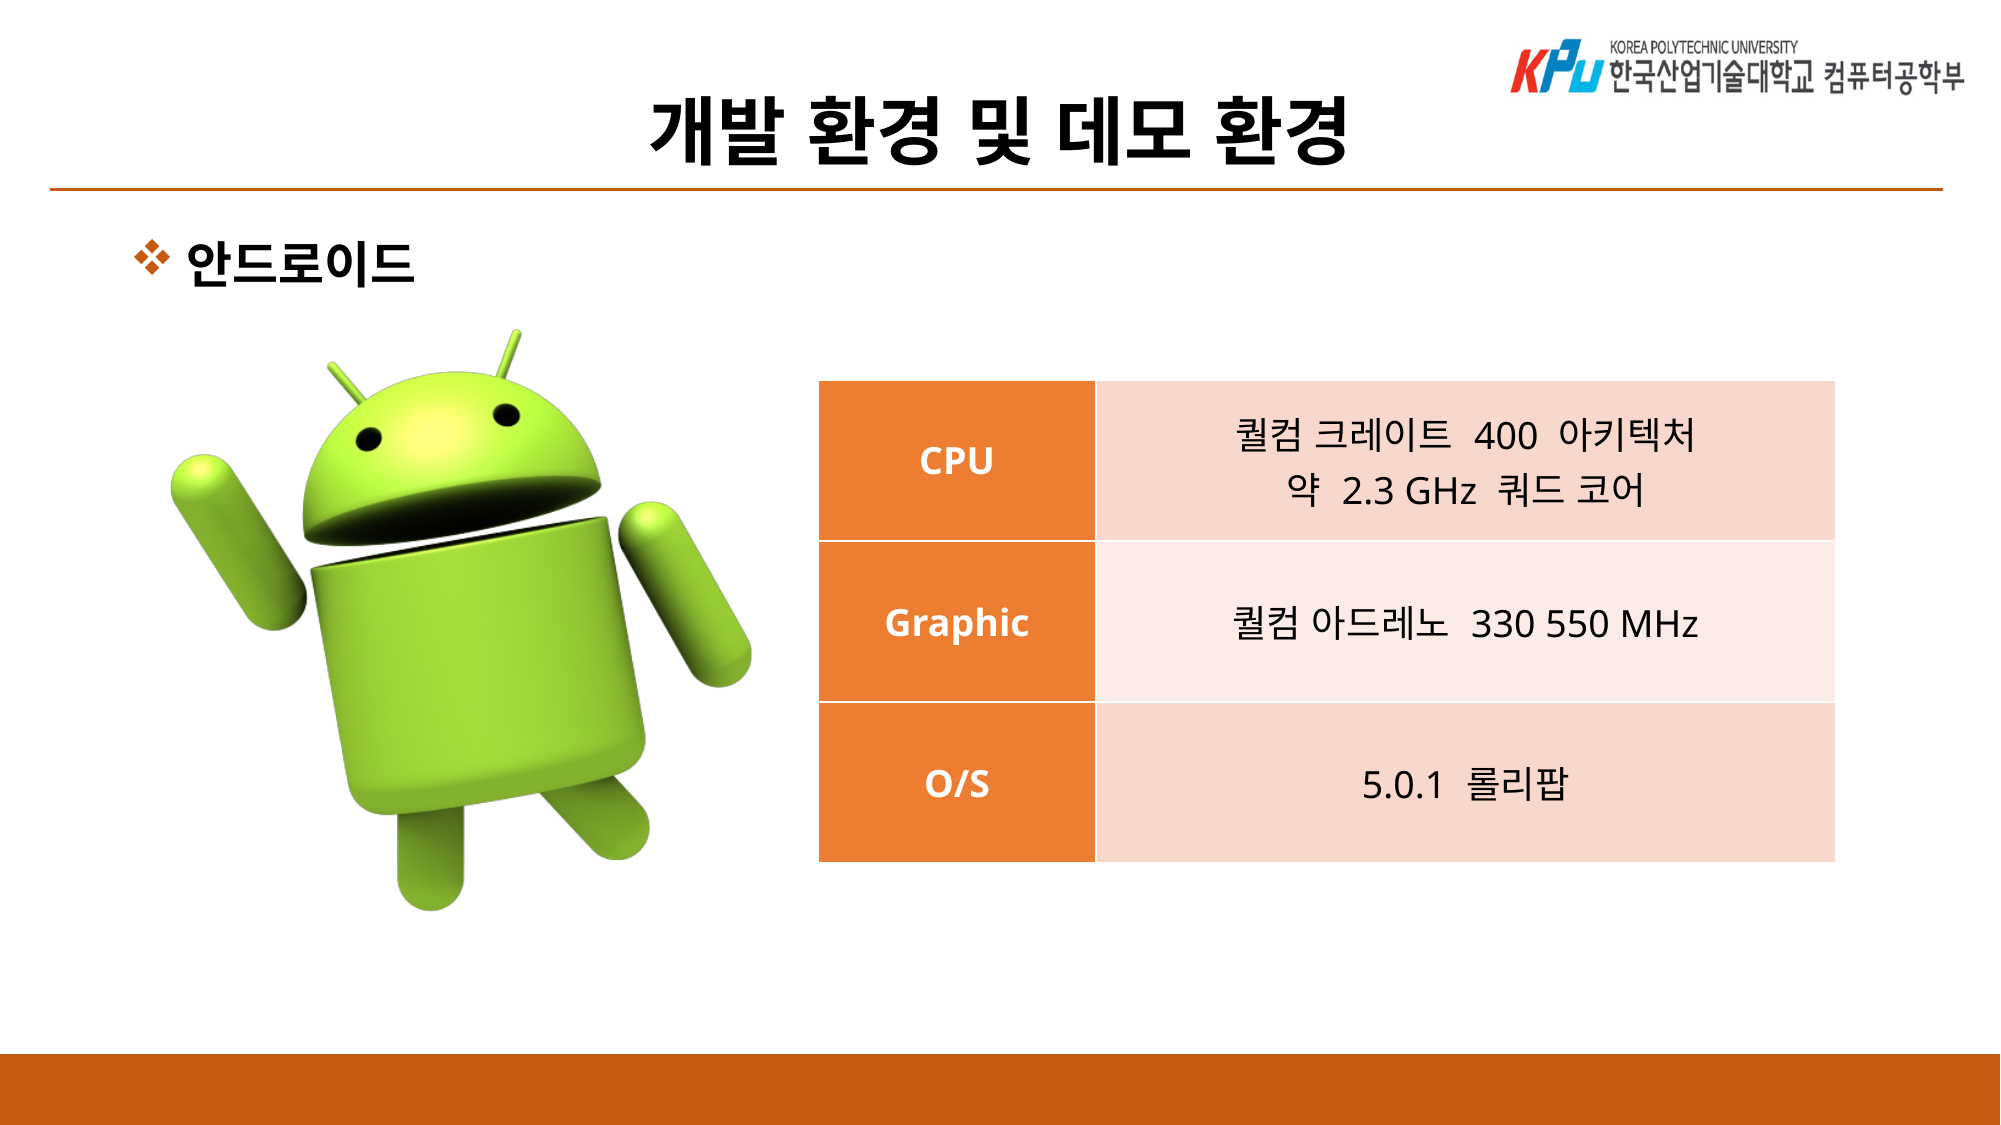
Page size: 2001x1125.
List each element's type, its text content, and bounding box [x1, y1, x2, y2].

text_box 개발 환경 및 데모 환경 [633, 77, 1369, 183]
table_cell Graphic [819, 542, 1095, 701]
picture [1508, 33, 1969, 97]
picture [154, 309, 780, 935]
table_header 퀄컴 크레이트 400 아키텍처 약 2.3 GHz 쿼드 코어 [1097, 381, 1835, 540]
text_box [0, 1053, 2000, 1125]
text_box 안드로이드 [115, 226, 432, 302]
table_header CPU [819, 381, 1095, 540]
table_cell O/S [819, 703, 1095, 862]
table_cell 5.0.1 롤리팝 [1097, 703, 1835, 862]
table_cell 퀄컴 아드레노 330 550 MHz [1097, 542, 1835, 701]
